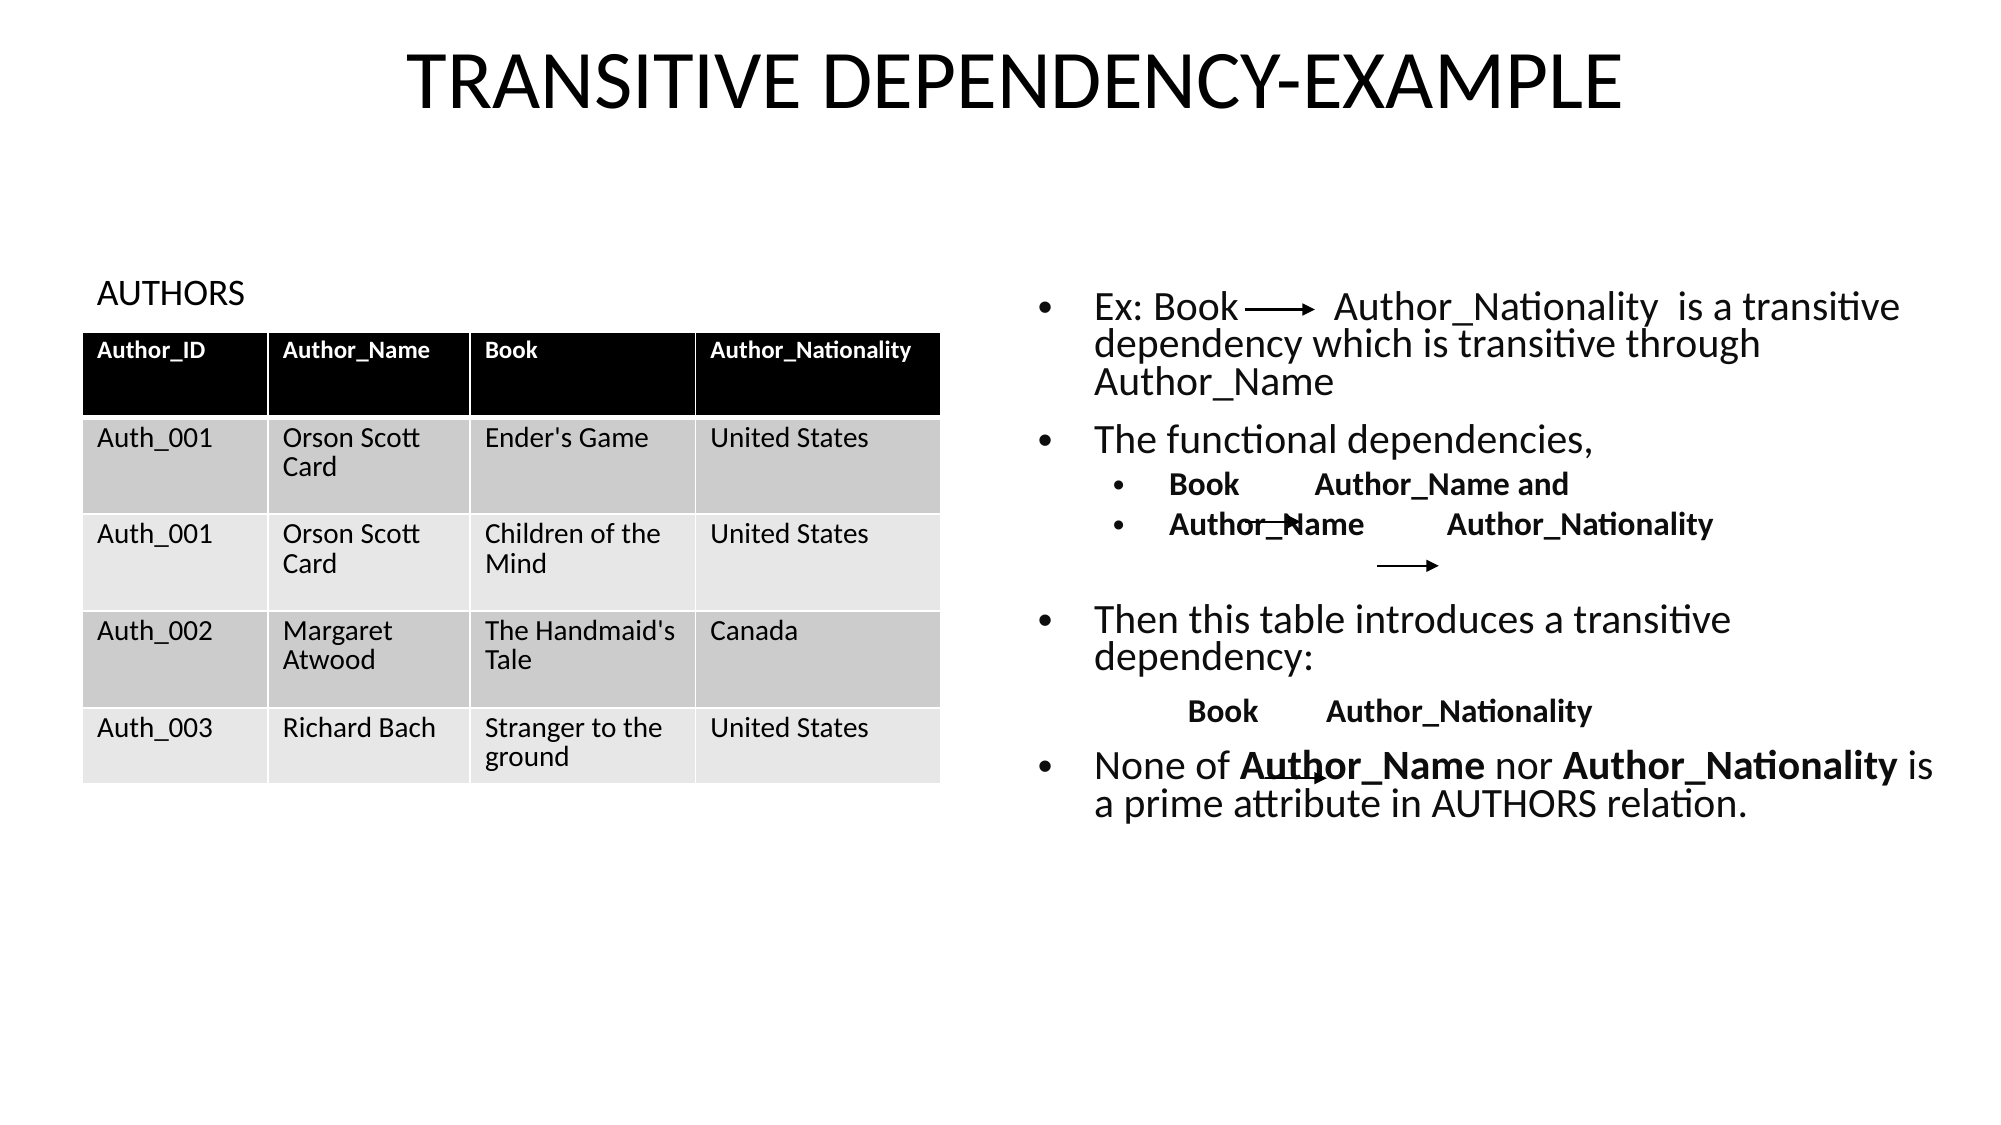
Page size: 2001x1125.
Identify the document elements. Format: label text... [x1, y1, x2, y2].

subtitle [0, 162, 2000, 1009]
table_cell Stranger to the ground [471, 709, 695, 783]
table_cell United States [696, 709, 940, 783]
table_header Book [471, 333, 695, 415]
table_cell Orson Scott Card [269, 420, 469, 513]
table_cell United States [696, 420, 940, 513]
table_header Author_Name [269, 333, 469, 415]
table_cell Canada [696, 612, 940, 707]
title TRANSITIVE DEPENDENCY-EXAMPLE [9, 0, 2000, 135]
table_header Author_ID [83, 333, 267, 415]
table_cell Auth_001 [83, 420, 267, 513]
table_cell The Handmaid's Tale [471, 612, 695, 707]
table_cell Auth_002 [83, 612, 267, 707]
table_cell Auth_003 [83, 709, 267, 783]
table_cell Children of the Mind [471, 515, 695, 610]
text_box AUTHORS [82, 260, 312, 321]
table_header Author_Nationality [696, 333, 940, 415]
table_cell United States [696, 515, 940, 610]
table_cell Auth_001 [83, 515, 267, 610]
table_cell Ender's Game [471, 420, 695, 513]
table_cell Orson Scott Card [269, 515, 469, 610]
text_box Ex: Book Author_Nationality is a transitive dependency which is transitive through Author_Name The functional dependencies, Book Author_Name and Author_Name Author_Nationality Then this table introduces a transitive dependency: Book Author_Nationality None of Author_Name nor Author_Nationality is a prime attribute in AUTHORS relation. [1022, 282, 1953, 1054]
table_cell Margaret Atwood [269, 612, 469, 707]
table_cell Richard Bach [269, 709, 469, 783]
